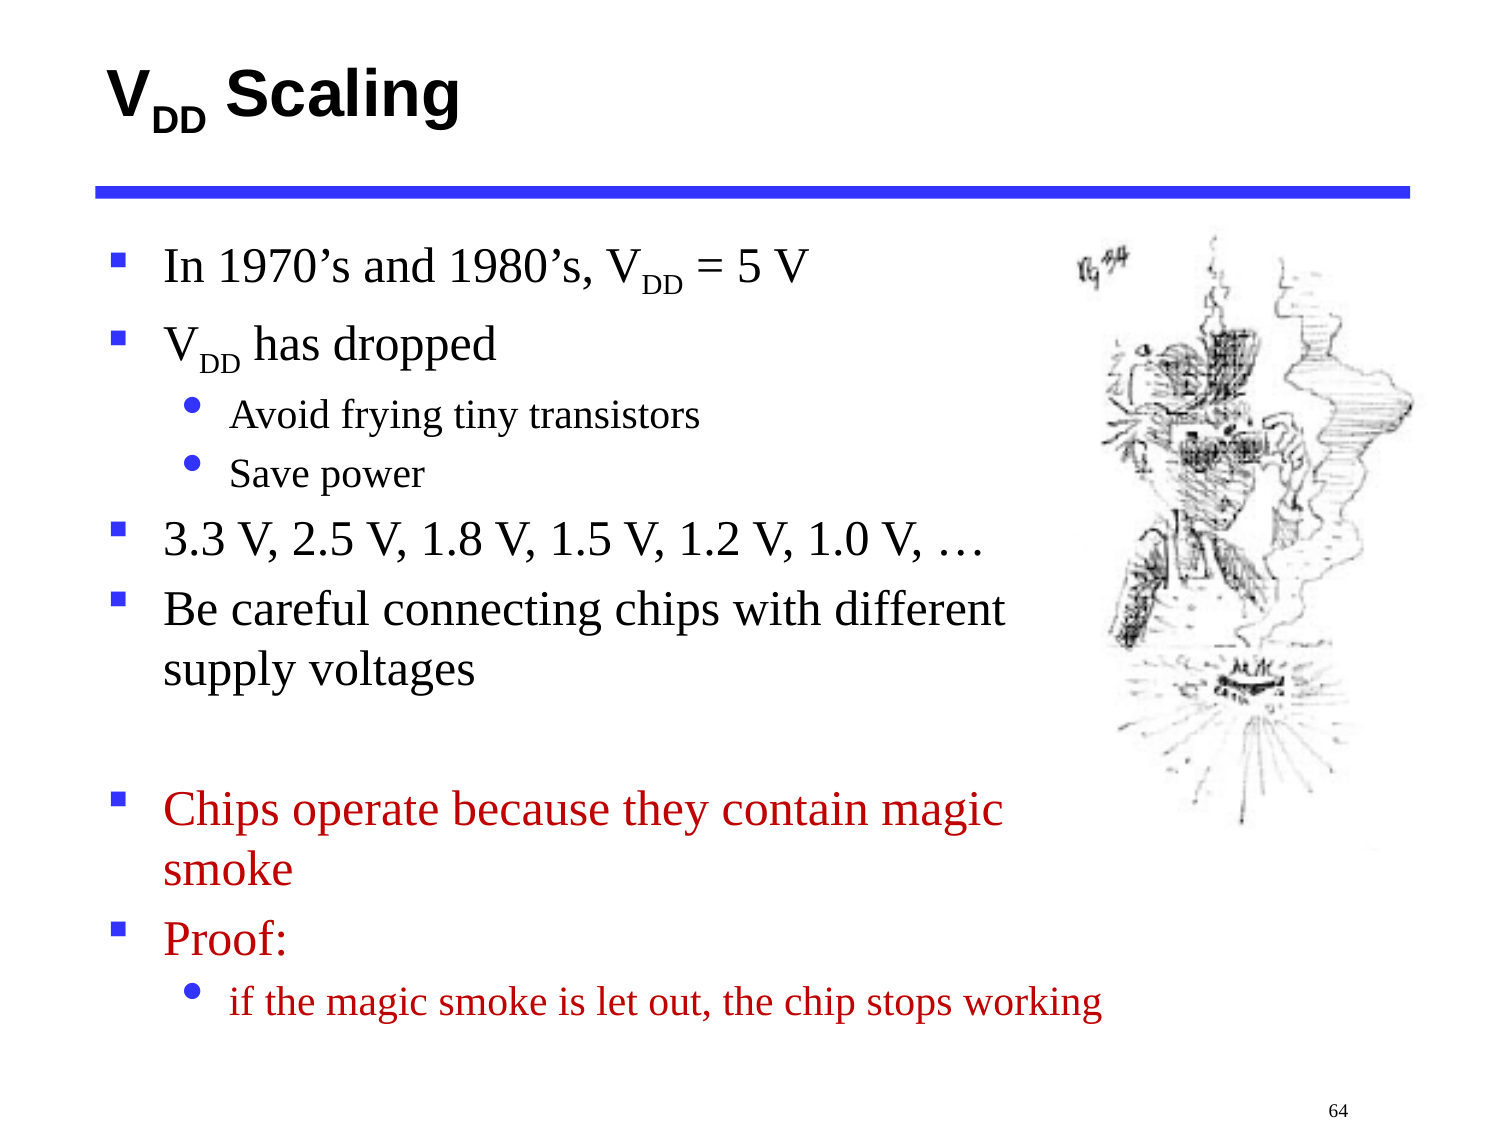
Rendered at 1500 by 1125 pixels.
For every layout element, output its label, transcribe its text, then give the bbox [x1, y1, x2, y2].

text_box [1073, 224, 1431, 851]
list In 1970’s and 1980’s, VDD = 5 V VDD has dropped Avoid frying tiny transistors Save power 3.3 V, 2.5 V, 1.8 V, 1.5 V, 1.2 V, 1.0 V, … Be careful connecting chips with different supply voltages Chips operate because they contain magic smoke Proof: if the magic smoke is let out, the chip stops working [91, 224, 1129, 900]
title VDD Scaling [91, 11, 1393, 180]
slide_number 64 [1185, 1068, 1500, 1125]
